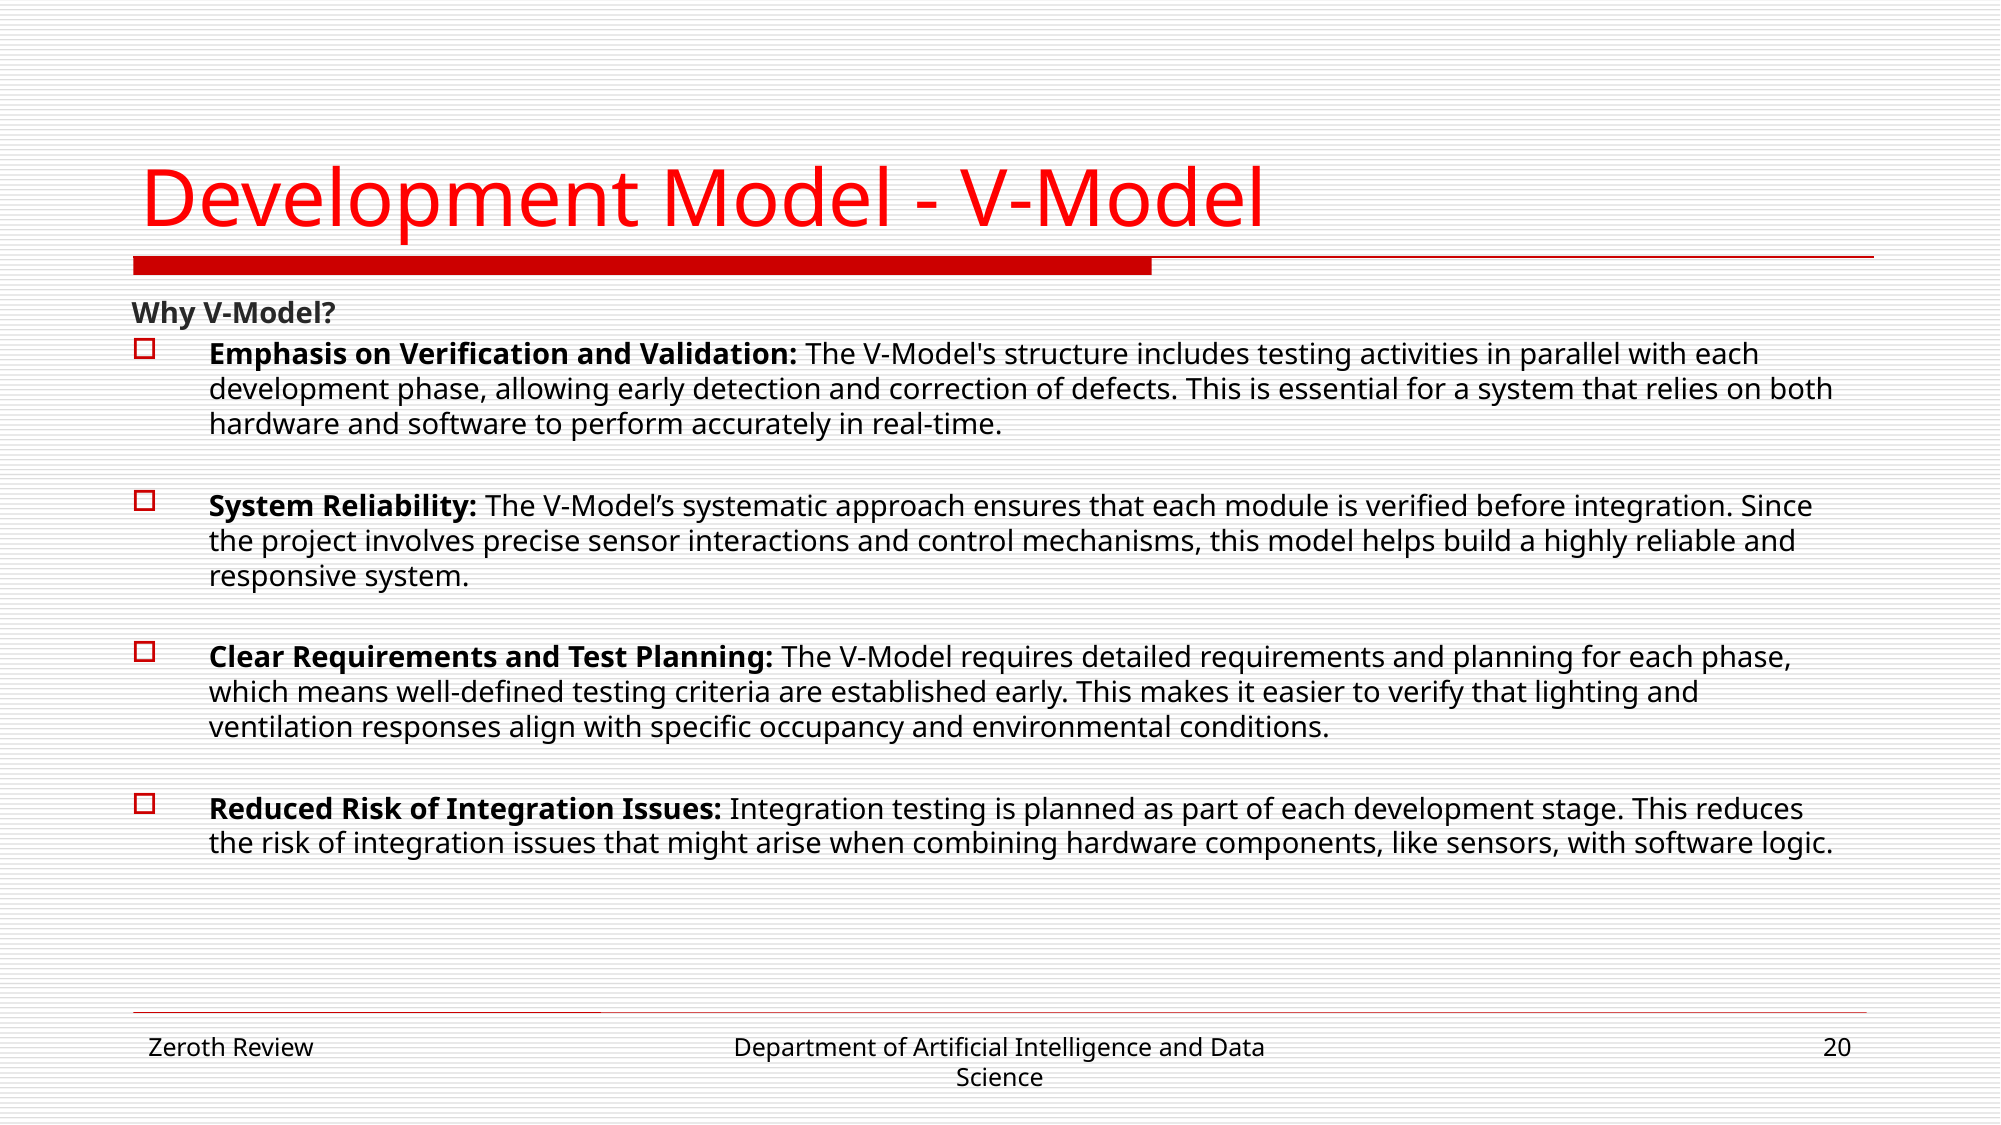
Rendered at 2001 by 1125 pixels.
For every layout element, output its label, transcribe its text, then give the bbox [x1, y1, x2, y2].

footer Department of Artificial Intelligence and Data Science [683, 1024, 1317, 1103]
picture [0, 0, 2001, 1125]
slide_number 20 [1433, 1024, 1867, 1103]
list Why V-Model? Emphasis on Verification and Validation: The V-Model's structure includes testing activities in parallel with each development phase, allowing early detection and correction of defects. This is essential for a system that relies on both hardware and software to perform accurately in real-time. System Reliability: The V-Model’s systematic approach ensures that each module is verified before integration. Since the project involves precise sensor interactions and control mechanisms, this model helps build a highly reliable and responsive system. Clear Requirements and Test Planning: The V-Model requires detailed requirements and planning for each phase, which means well-defined testing criteria are established early. This makes it easier to verify that lighting and ventilation responses align with specific occupancy and environmental conditions. Reduced Risk of Integration Issues: Integration testing is planned as part of each development stage. This reduces the risk of integration issues that might arise when combining hardware components, like sensors, with software logic. [116, 287, 1867, 1025]
slide_number Zeroth Review [133, 1024, 567, 1103]
title Development Model - V-Model [125, 50, 1876, 250]
